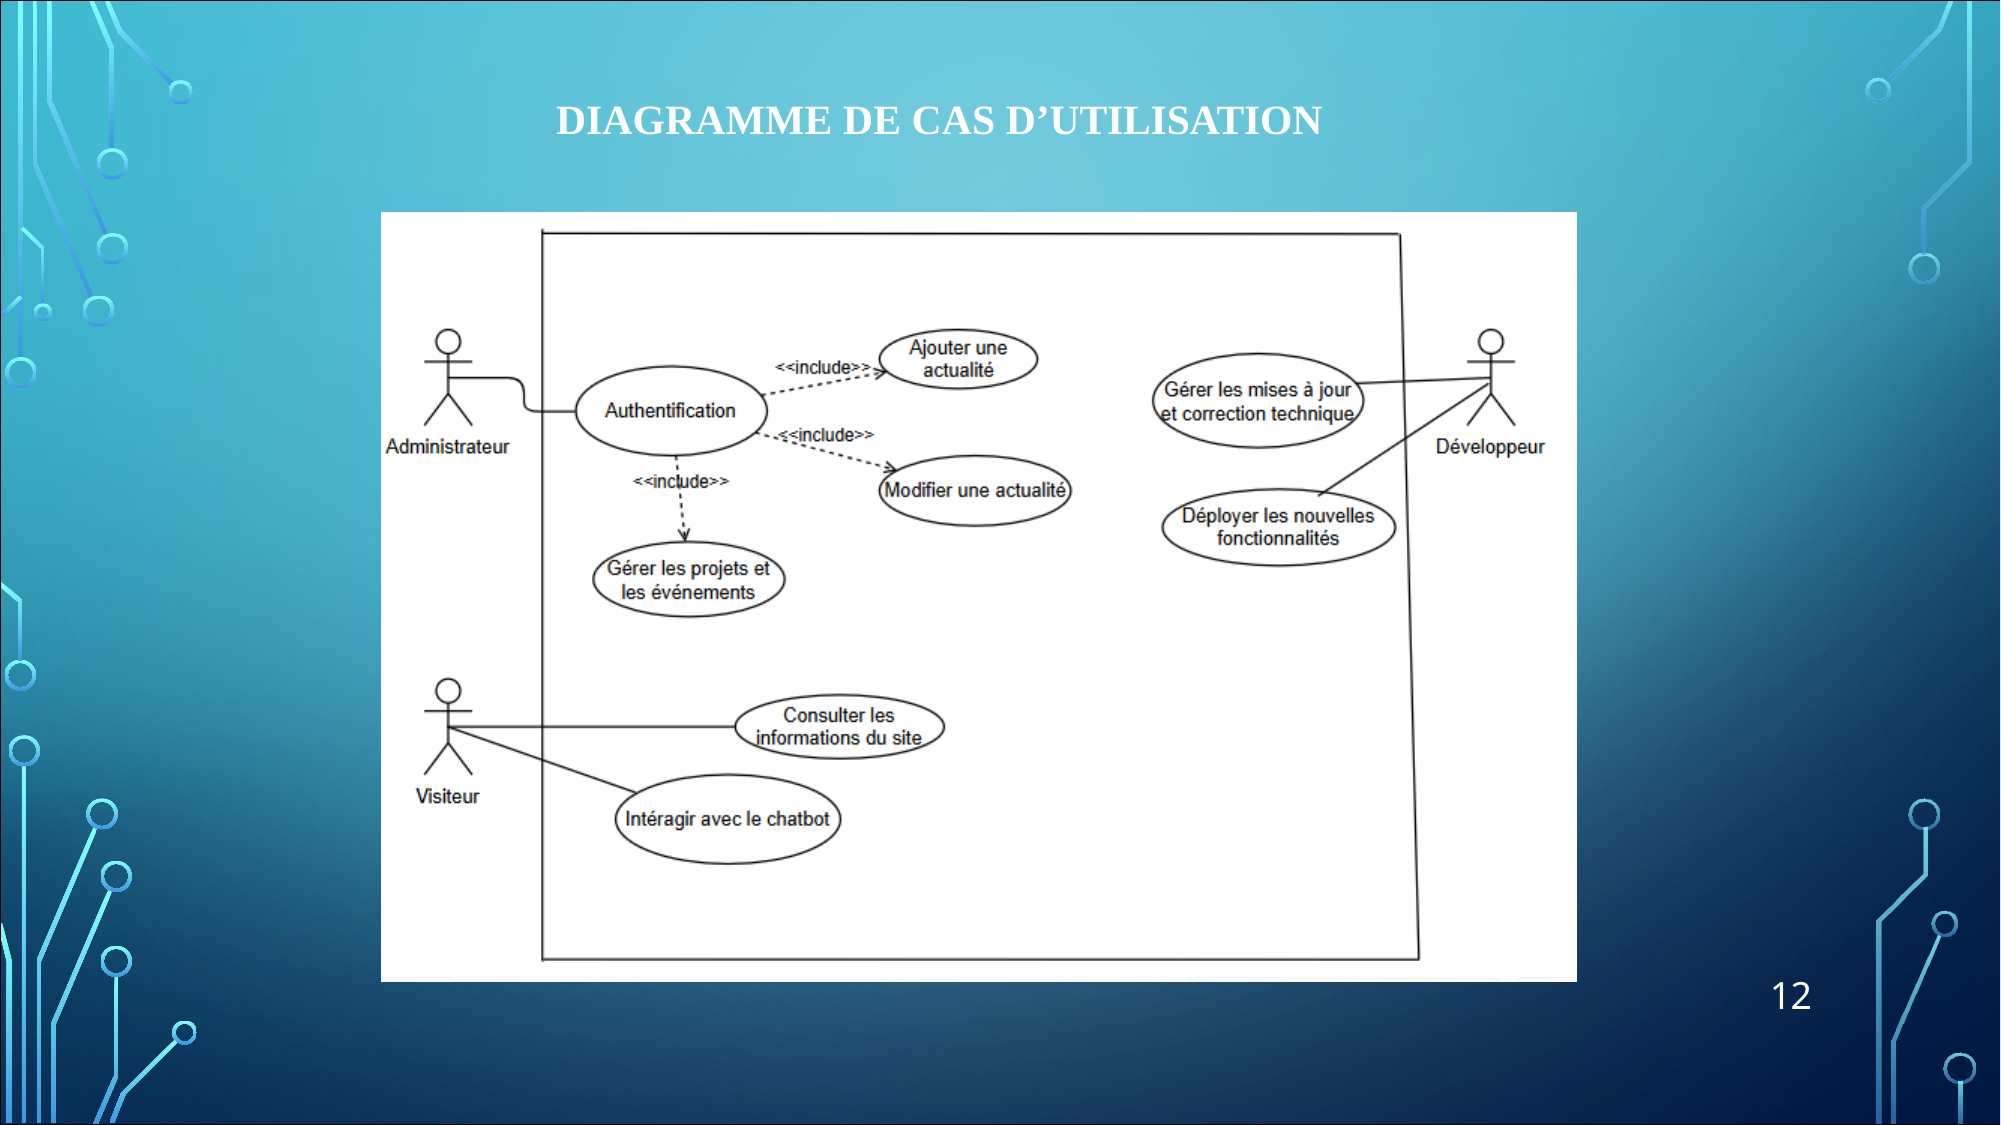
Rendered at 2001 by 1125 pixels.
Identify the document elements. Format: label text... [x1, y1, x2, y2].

picture [380, 212, 1577, 983]
slide_number 12 [1685, 965, 1813, 1025]
text_box [0, 0, 2000, 1125]
